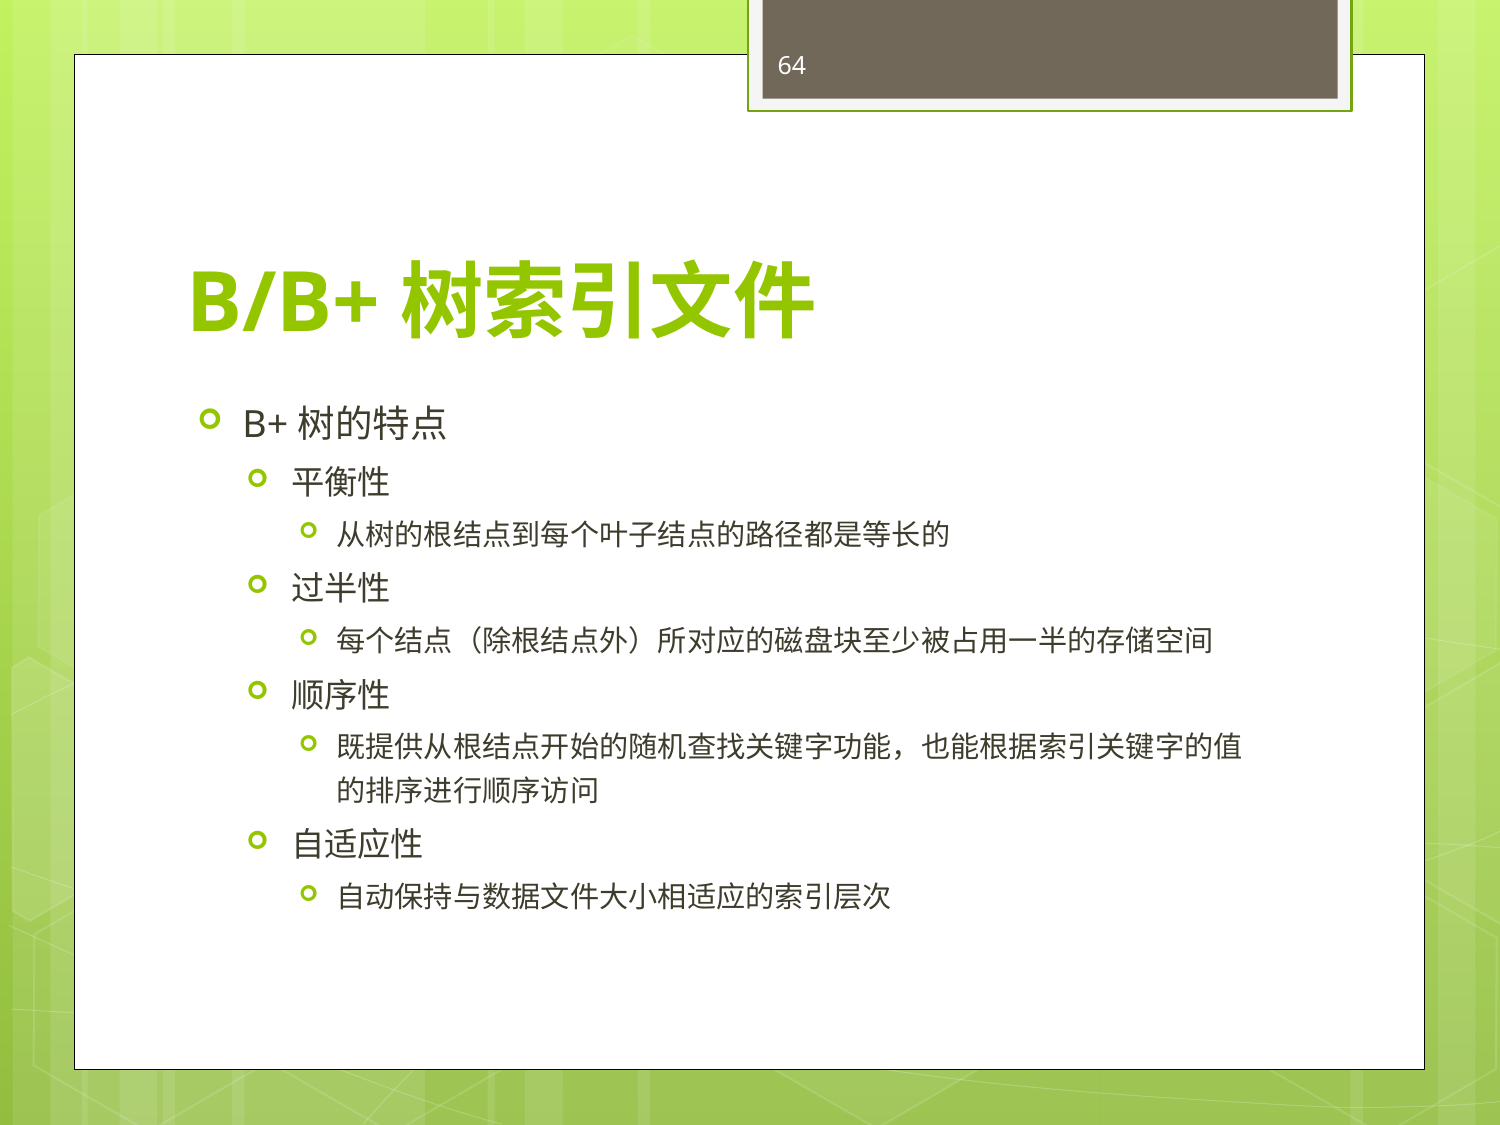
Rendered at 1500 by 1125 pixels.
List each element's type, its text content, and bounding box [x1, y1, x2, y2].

slide_number 64 [762, 36, 982, 97]
title B/B+树索引文件 [171, 168, 1324, 357]
list B+树的特点 平衡性 从树的根结点到每个叶子结点的路径都是等长的 过半性 每个结点（除根结点外）所对应的磁盘块至少被占用一半的存储空间 顺序性 既提供从根结点开始的随机查找关键字功能，也能根据索引关键字的值的排序进行顺序访问 自适应性 自动保持与数据文件大小相适应的索引层次 [171, 381, 1283, 957]
